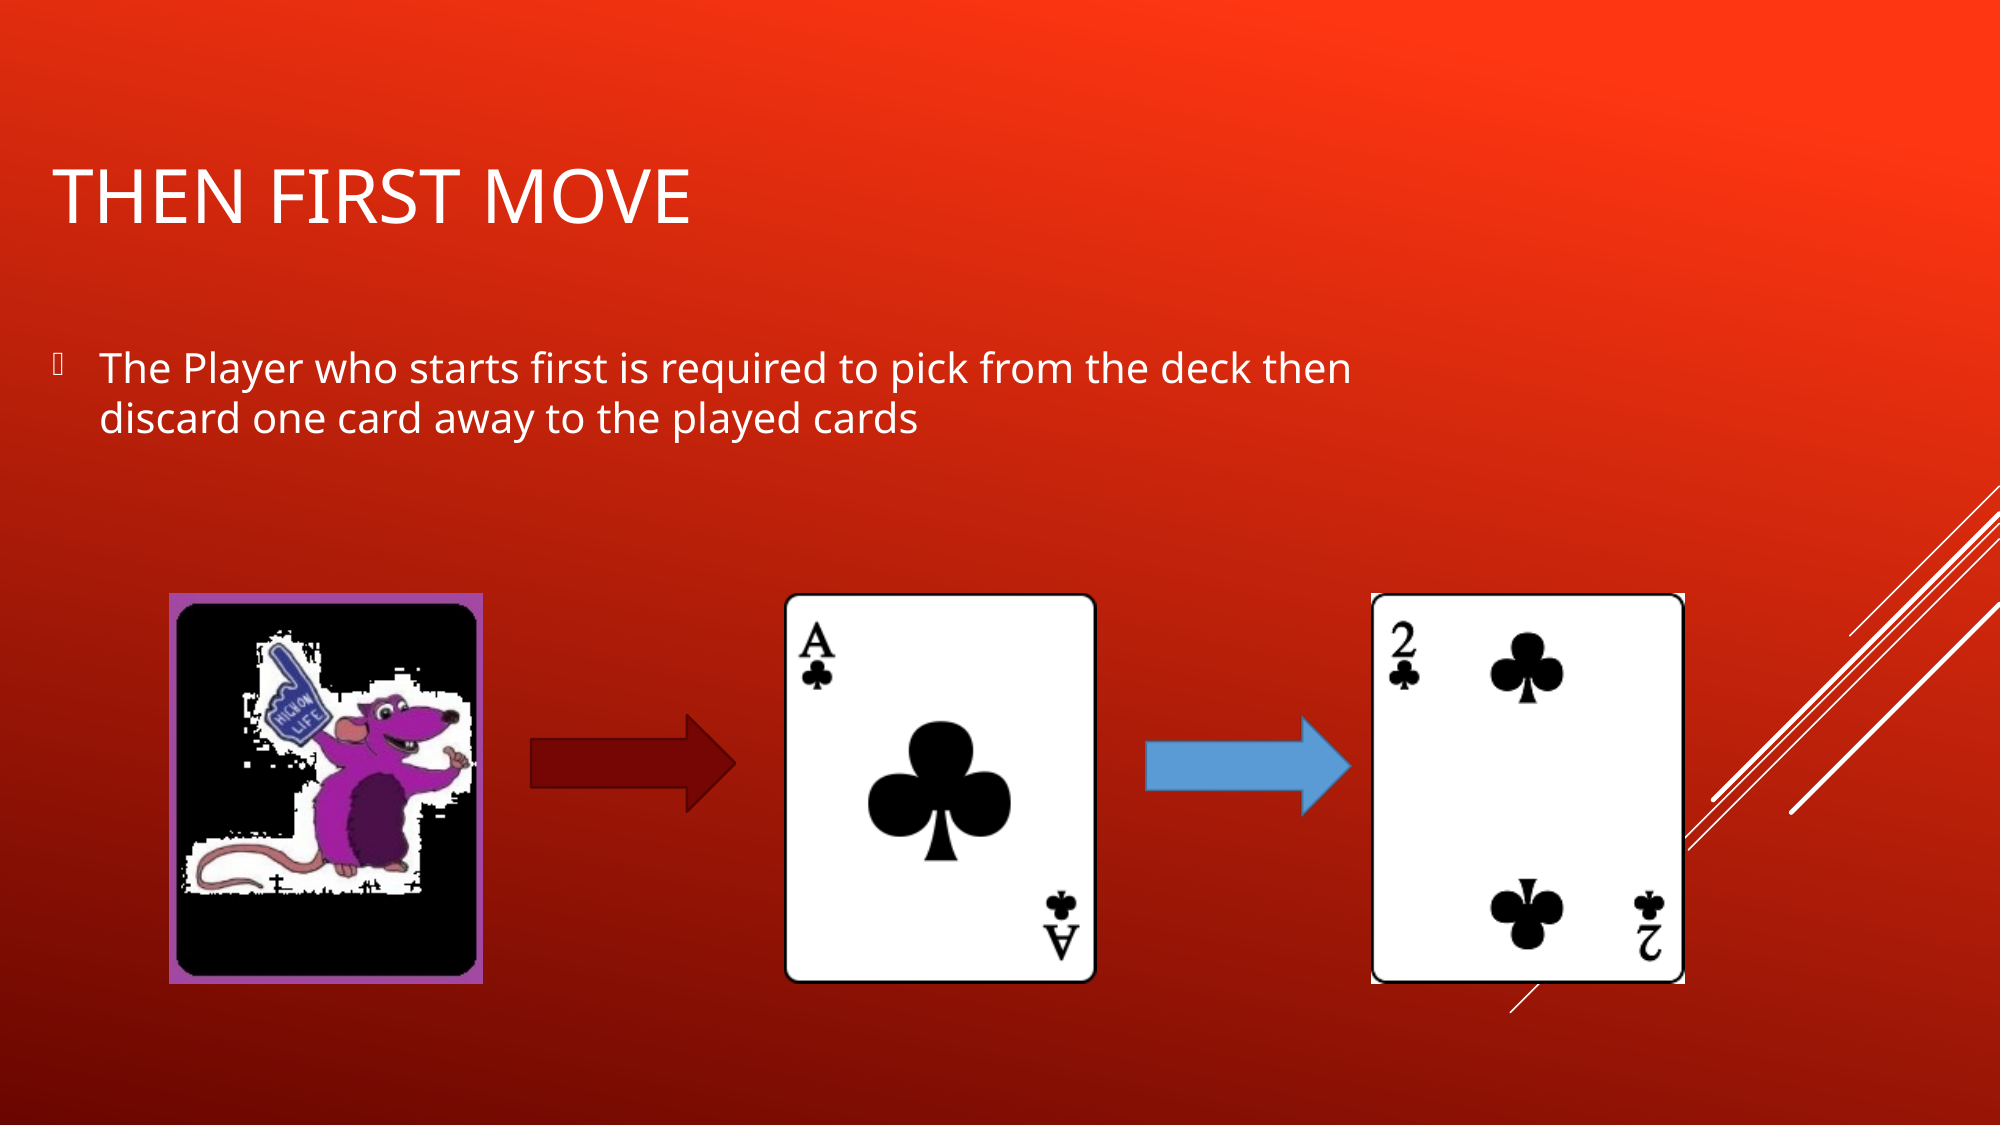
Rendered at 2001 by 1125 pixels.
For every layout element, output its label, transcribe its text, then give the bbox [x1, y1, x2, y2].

picture [783, 592, 1097, 985]
picture [169, 592, 483, 985]
list The Player who starts first is required to pick from the deck then discard one card away to the played cards [37, 247, 1434, 538]
text_box [529, 713, 737, 813]
picture [1371, 592, 1685, 985]
title Then first move [37, 69, 1438, 317]
picture [1145, 714, 1353, 819]
